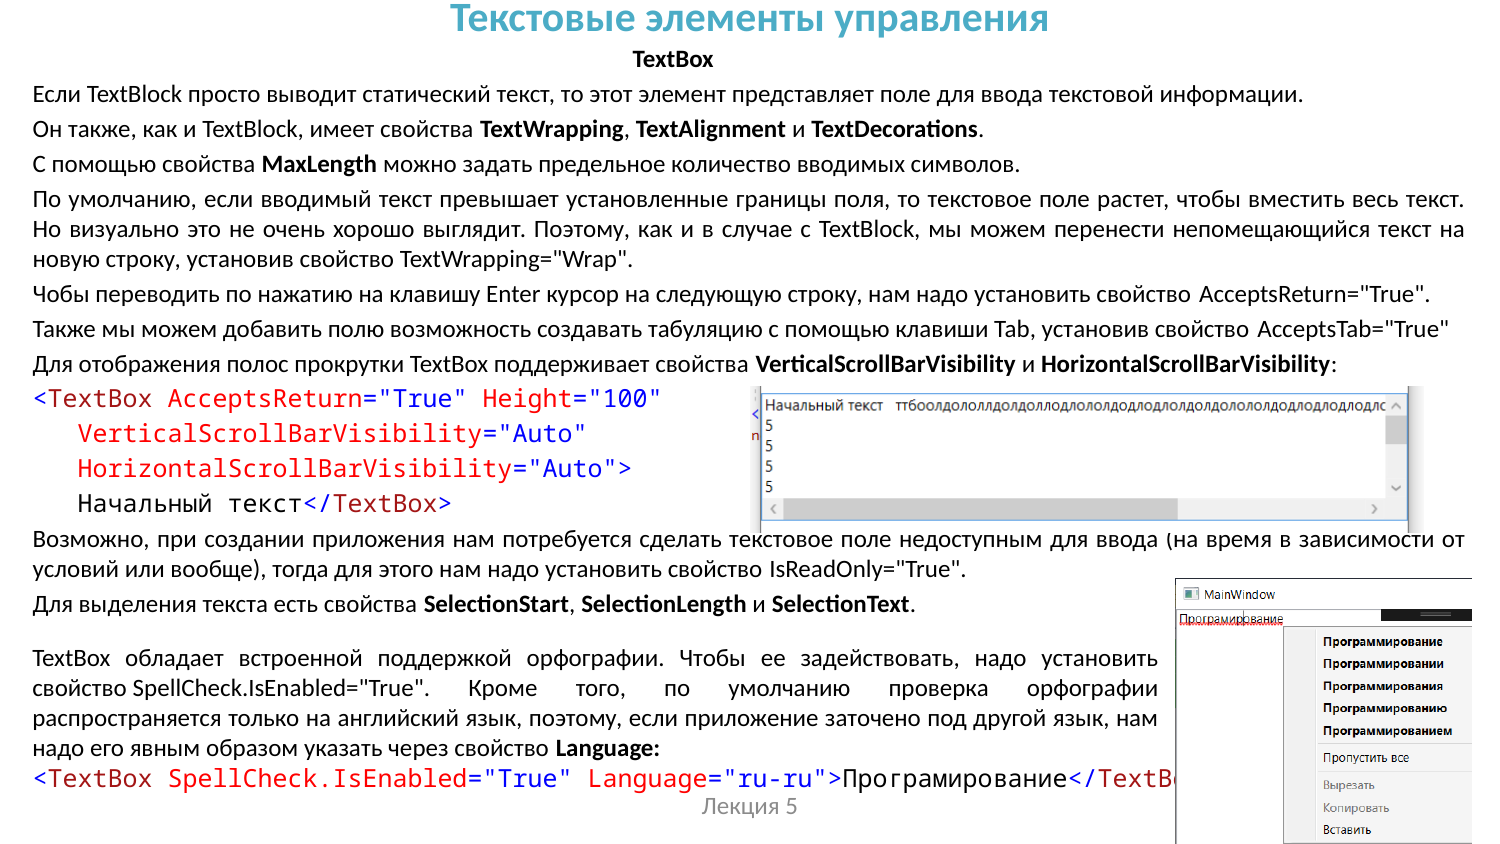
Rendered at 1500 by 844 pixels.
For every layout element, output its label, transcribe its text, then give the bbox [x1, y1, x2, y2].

list TextBox Если TextBlock просто выводит статический текст, то этот элемент представляет поле для ввода текстовой информации. Он также, как и TextBlock, имеет свойства TextWrapping, TextAlignment и TextDecorations. С помощью свойства MaxLength можно задать предельное количество вводимых символов. По умолчанию, если вводимый текст превышает установленные границы поля, то текстовое поле растет, чтобы вместить весь текст. Но визуально это не очень хорошо выглядит. Поэтому, как и в случае с TextBlock, мы можем перенести непомещающийся текст на новую строку, установив свойство TextWrapping="Wrap". Чобы переводить по нажатию на клавишу Enter курсор на следующую строку, нам надо установить свойство AcceptsReturn="True". Также мы можем добавить полю возможность создавать табуляцию с помощью клавиши Tab, установив свойство AcceptsTab="True" Для отображения полос прокрутки TextBox поддерживает свойства VerticalScrollBarVisibility и НоrizontalScrollBarVisibility: <TextBox AcceptsReturn="True" Height="100" VerticalScrollBarVisibility="Auto" HorizontalScrollBarVisibility="Auto"> Начальный текст</TextBox> Возможно, при создании приложения нам потребуется сделать текстовое поле недоступным для ввода (на время в зависимости от условий или вообще), тогда для этого нам надо установить свойство IsReadOnly="True". Для выделения текста есть свойства SelectionStart, SelectionLength и SelectionText. <TextBox SpellCheck.IsEnabled="True" Language="ru-ru">Програмирование</TextBox> [17, 35, 1483, 844]
picture [1174, 578, 1472, 844]
picture [749, 386, 1424, 533]
footer Лекция 5 [512, 782, 988, 827]
slide_number 16 [1074, 782, 1169, 827]
text_box TextBox обладает встроенной поддержкой орфографии. Чтобы ее задействовать, надо установить свойство SpellCheck.IsEnabled="True". Кроме того, по умолчанию проверка орфографии распространяется только на английский язык, поэтому, если приложение заточено под другой язык, нам надо его явным образом указать через свойство Language: [17, 634, 1169, 769]
title Текстовые элементы управления [75, 0, 1425, 35]
